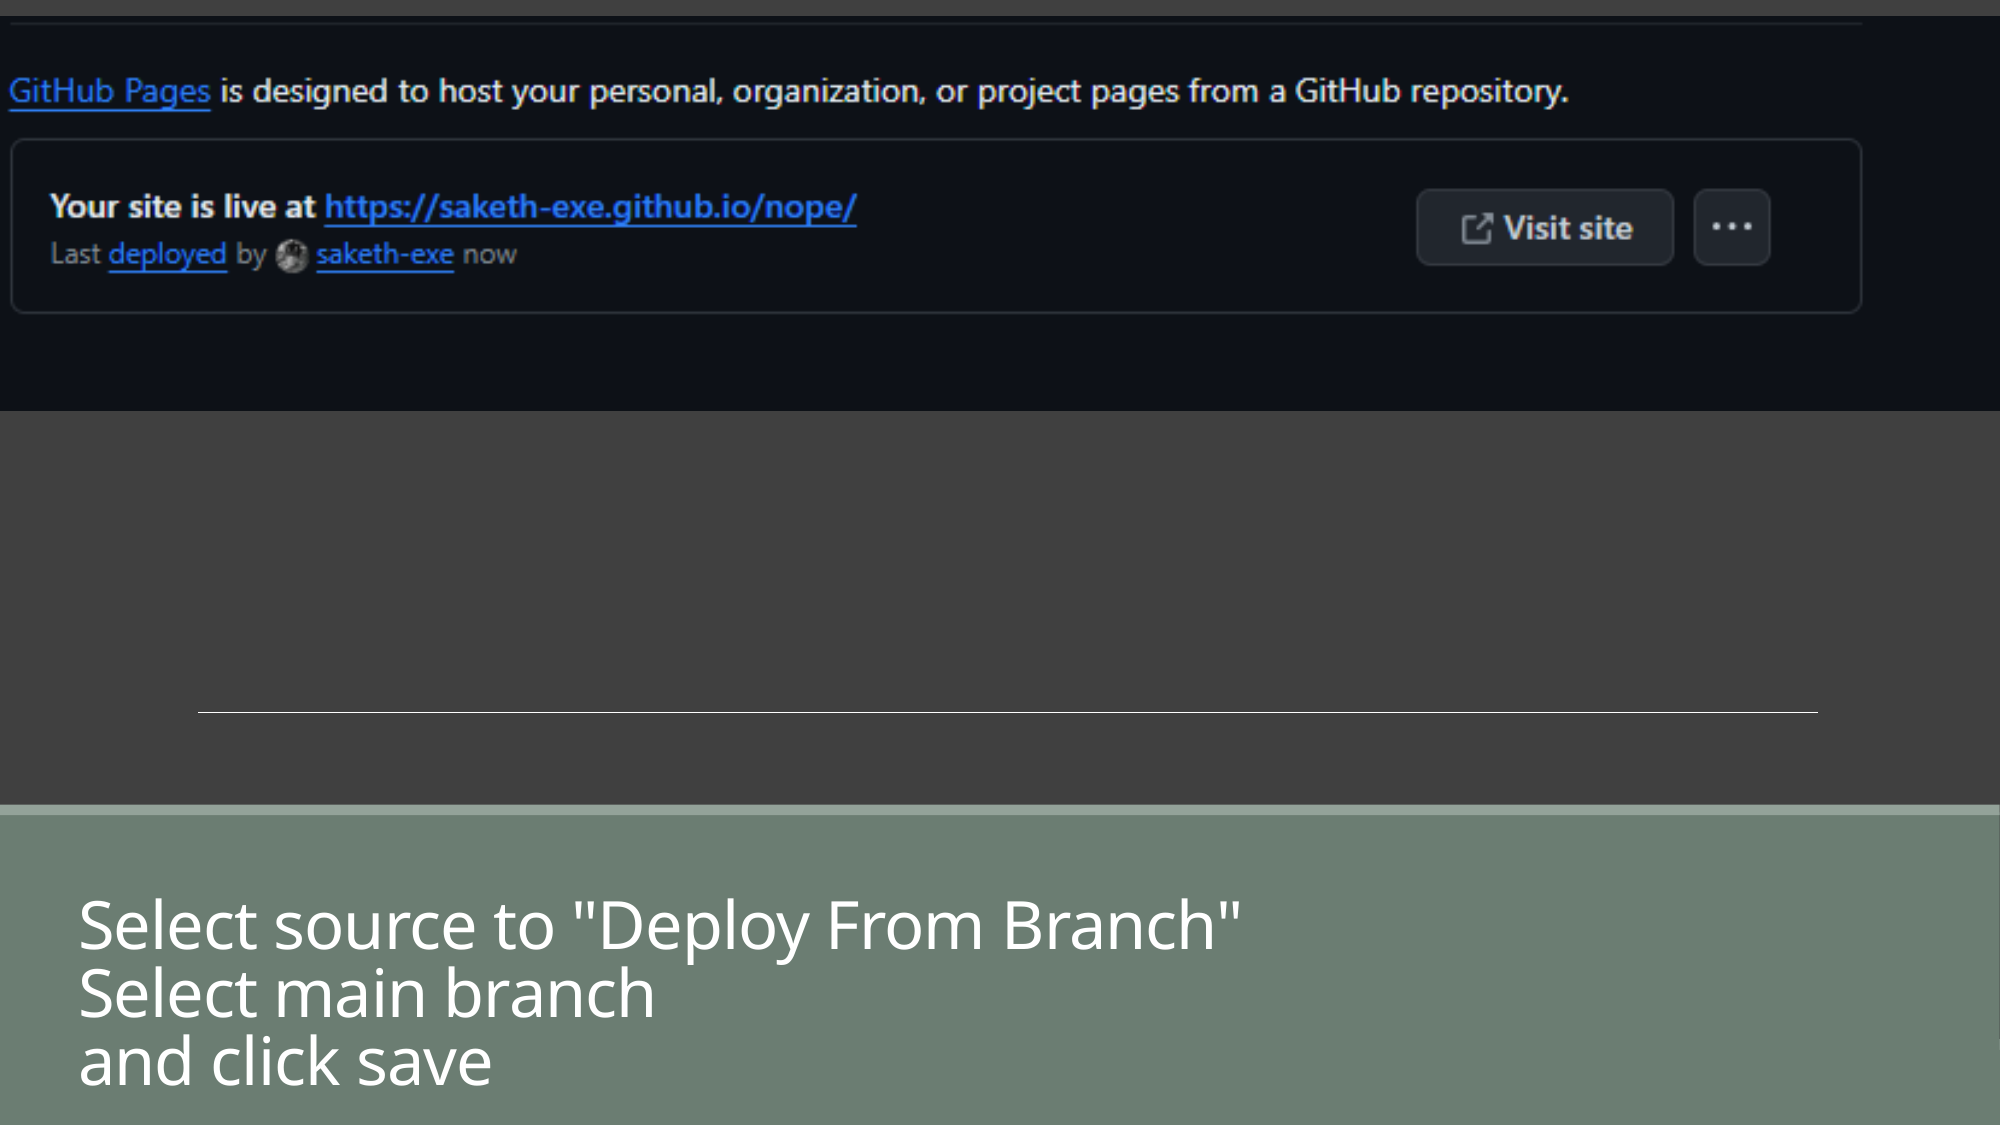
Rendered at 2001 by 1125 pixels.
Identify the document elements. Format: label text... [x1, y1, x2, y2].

text_box [0, 803, 2000, 816]
text_box [0, 816, 2000, 1125]
picture [0, 15, 2000, 412]
title Select source to "Deploy From Branch" Select main branch and click save [63, 886, 1792, 1107]
